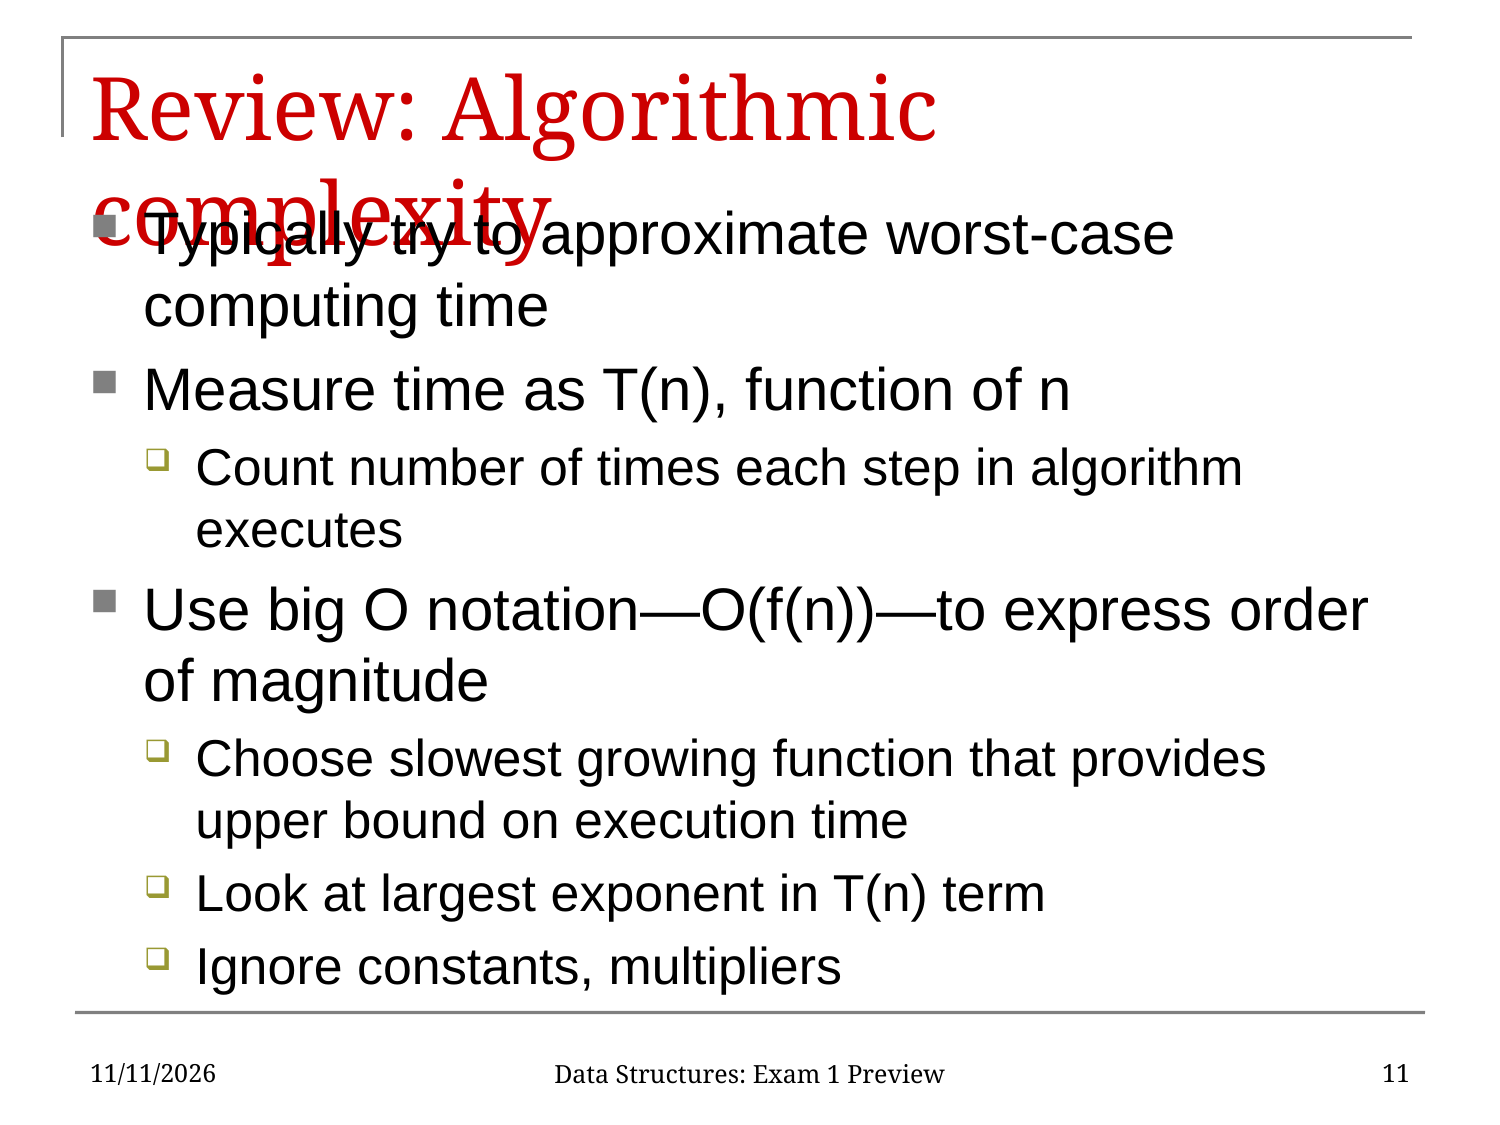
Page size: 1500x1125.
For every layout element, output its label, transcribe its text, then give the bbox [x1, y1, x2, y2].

title Review: Algorithmic complexity [75, 45, 1425, 163]
slide_number 11 [1074, 1023, 1426, 1100]
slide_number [74, 1023, 426, 1100]
footer Data Structures: Exam 1 Preview [512, 1024, 988, 1101]
list Typically try to approximate worst-case computing time Measure time as T(n), function of n Count number of times each step in algorithm executes Use big O notation—O(f(n))—to express order of magnitude Choose slowest growing function that provides upper bound on execution time Look at largest exponent in T(n) term Ignore constants, multipliers [75, 187, 1425, 1006]
